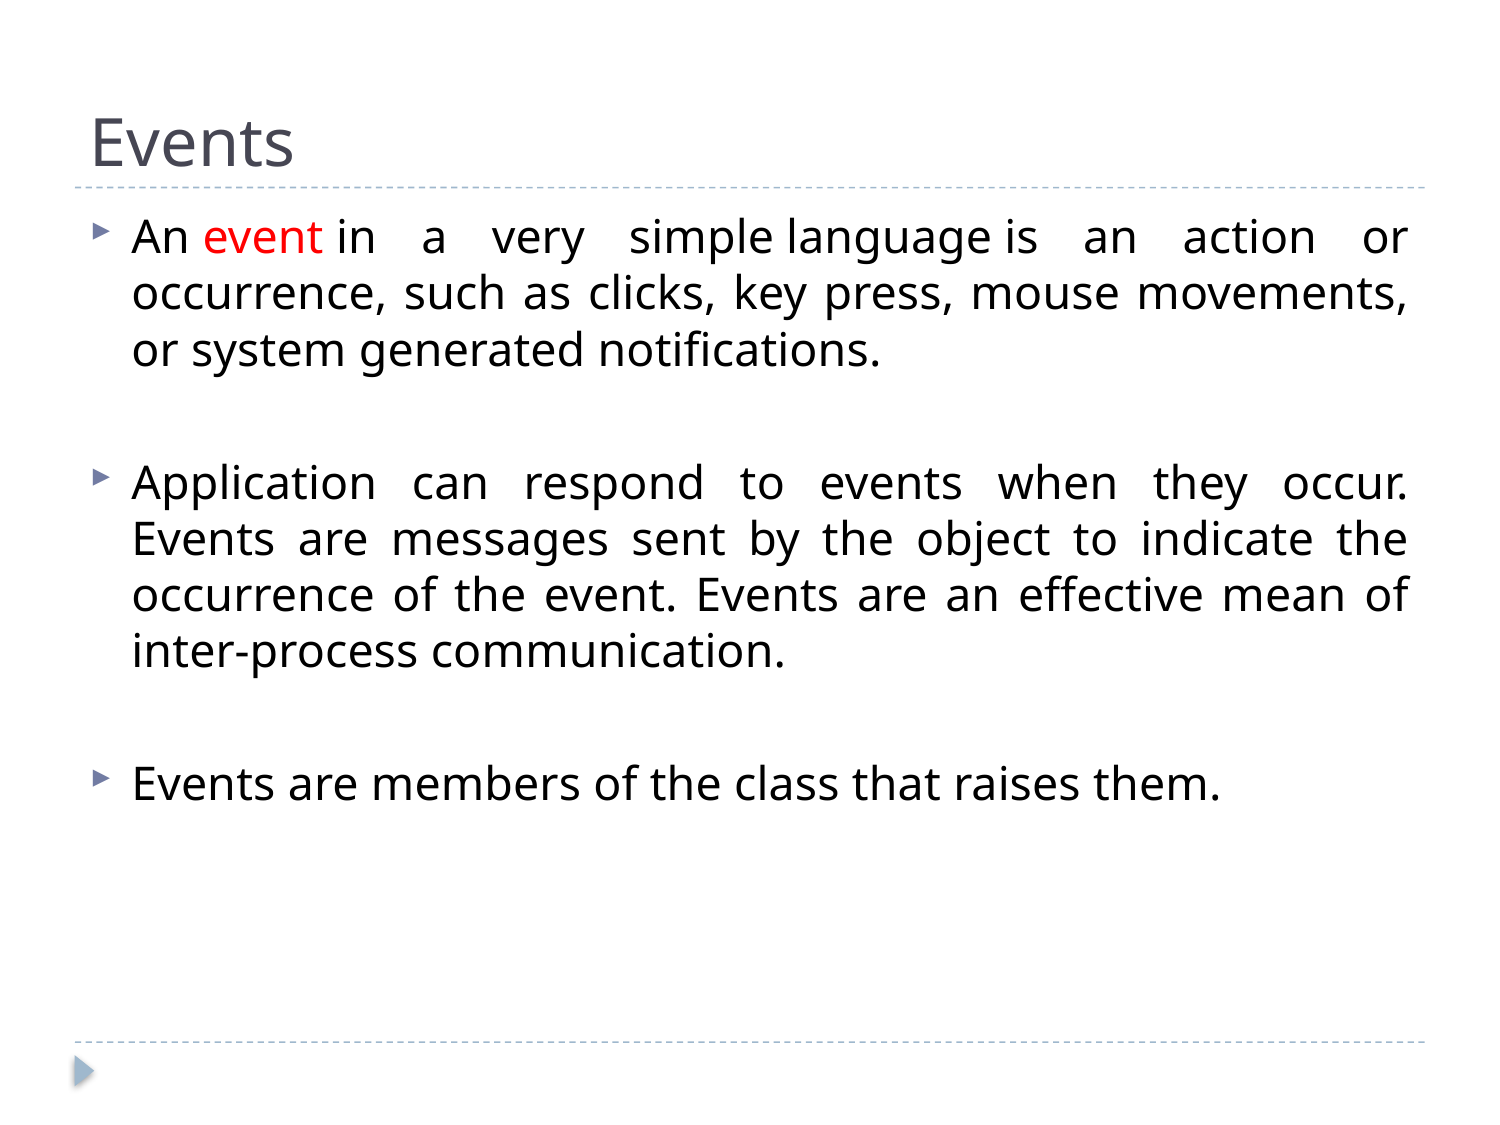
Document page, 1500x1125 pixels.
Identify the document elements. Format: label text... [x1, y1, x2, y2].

list An event in a very simple language is an action or occurrence, such as clicks, key press, mouse movements, or system generated notifications. Application can respond to events when they occur. Events are messages sent by the object to indicate the occurrence of the event. Events are an effective mean of inter-process communication. Events are members of the class that raises them. [75, 200, 1425, 1010]
title Events [75, 24, 1425, 188]
